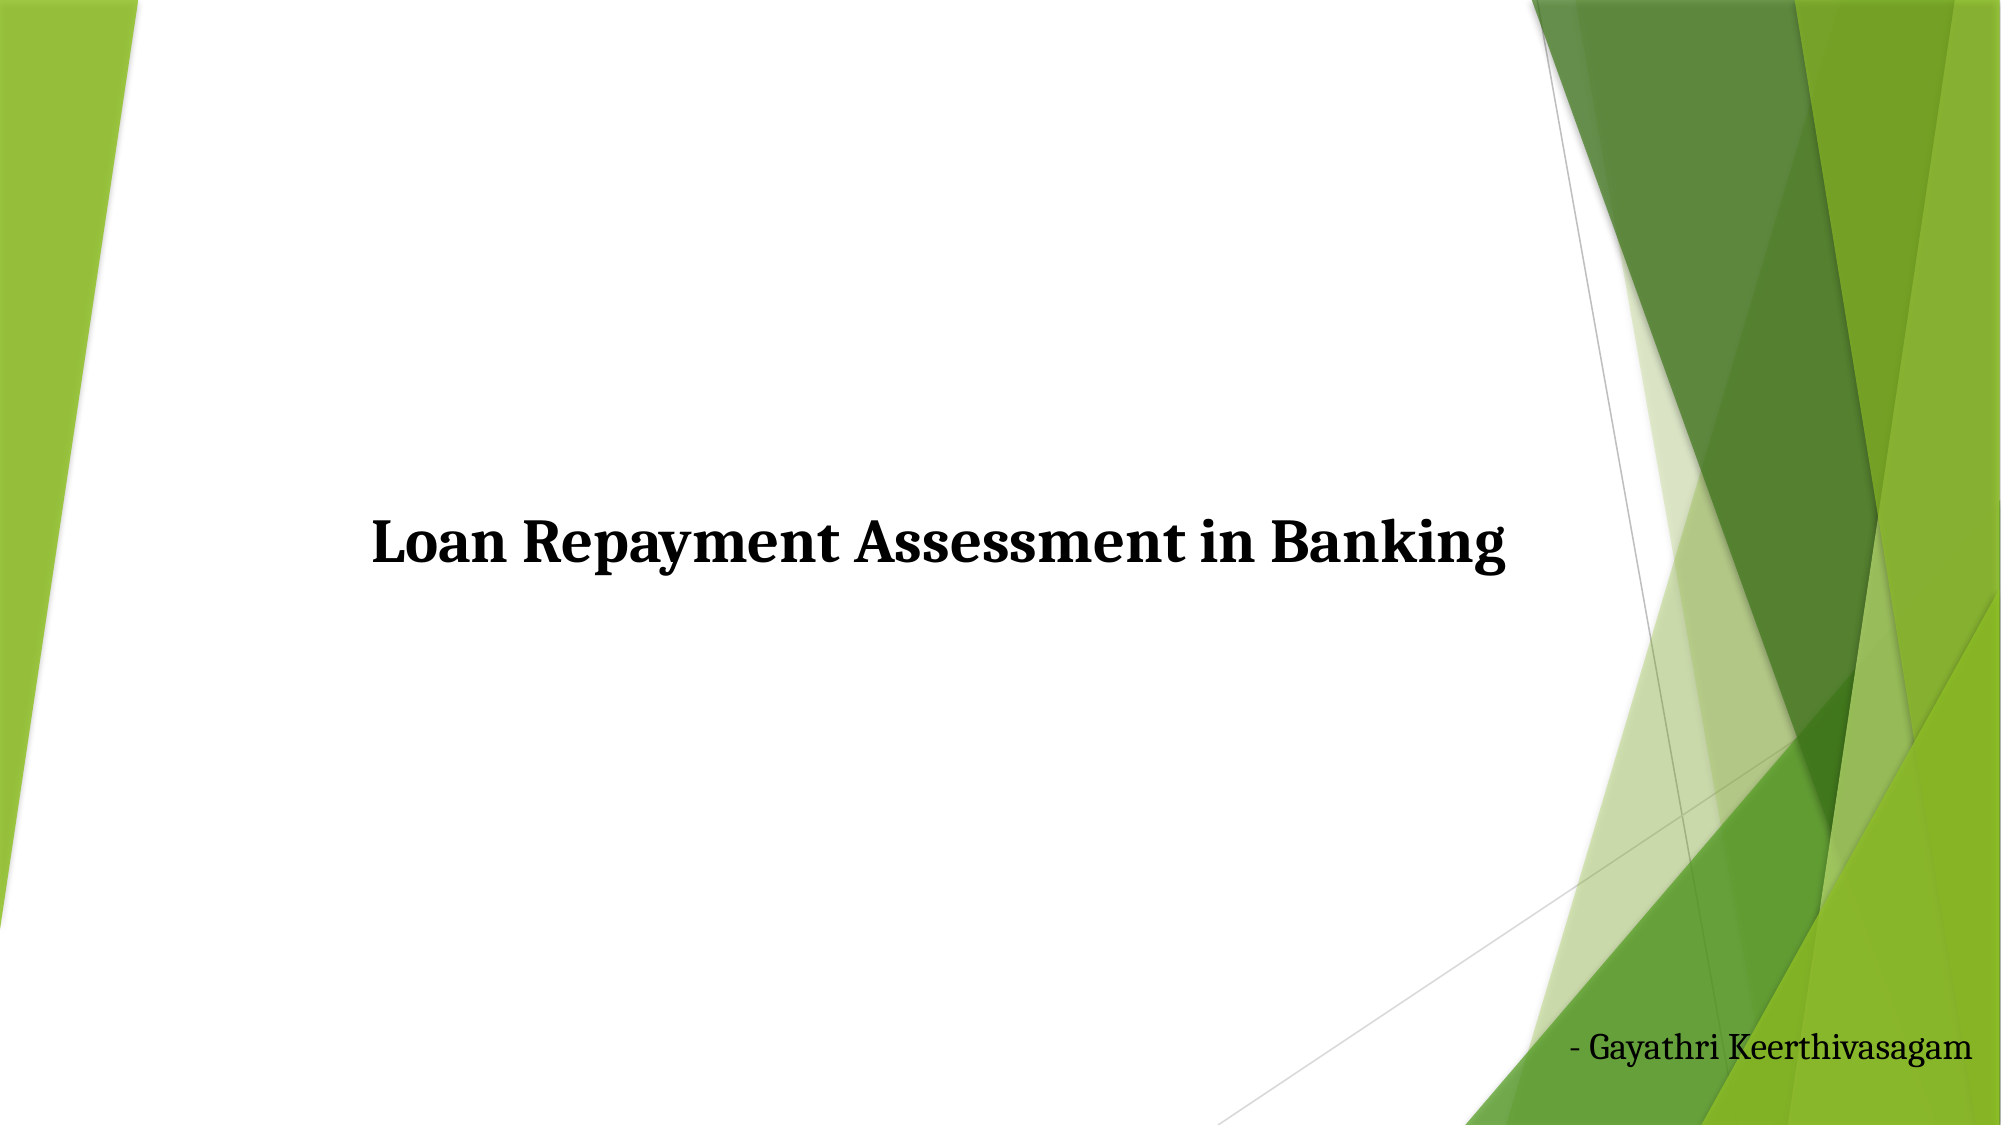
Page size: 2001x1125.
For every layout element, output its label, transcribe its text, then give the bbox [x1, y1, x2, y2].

title Loan Repayment Assessment in Banking [35, 324, 1536, 583]
subtitle - Gayathri Keerthivasagam [1512, 948, 1989, 1125]
